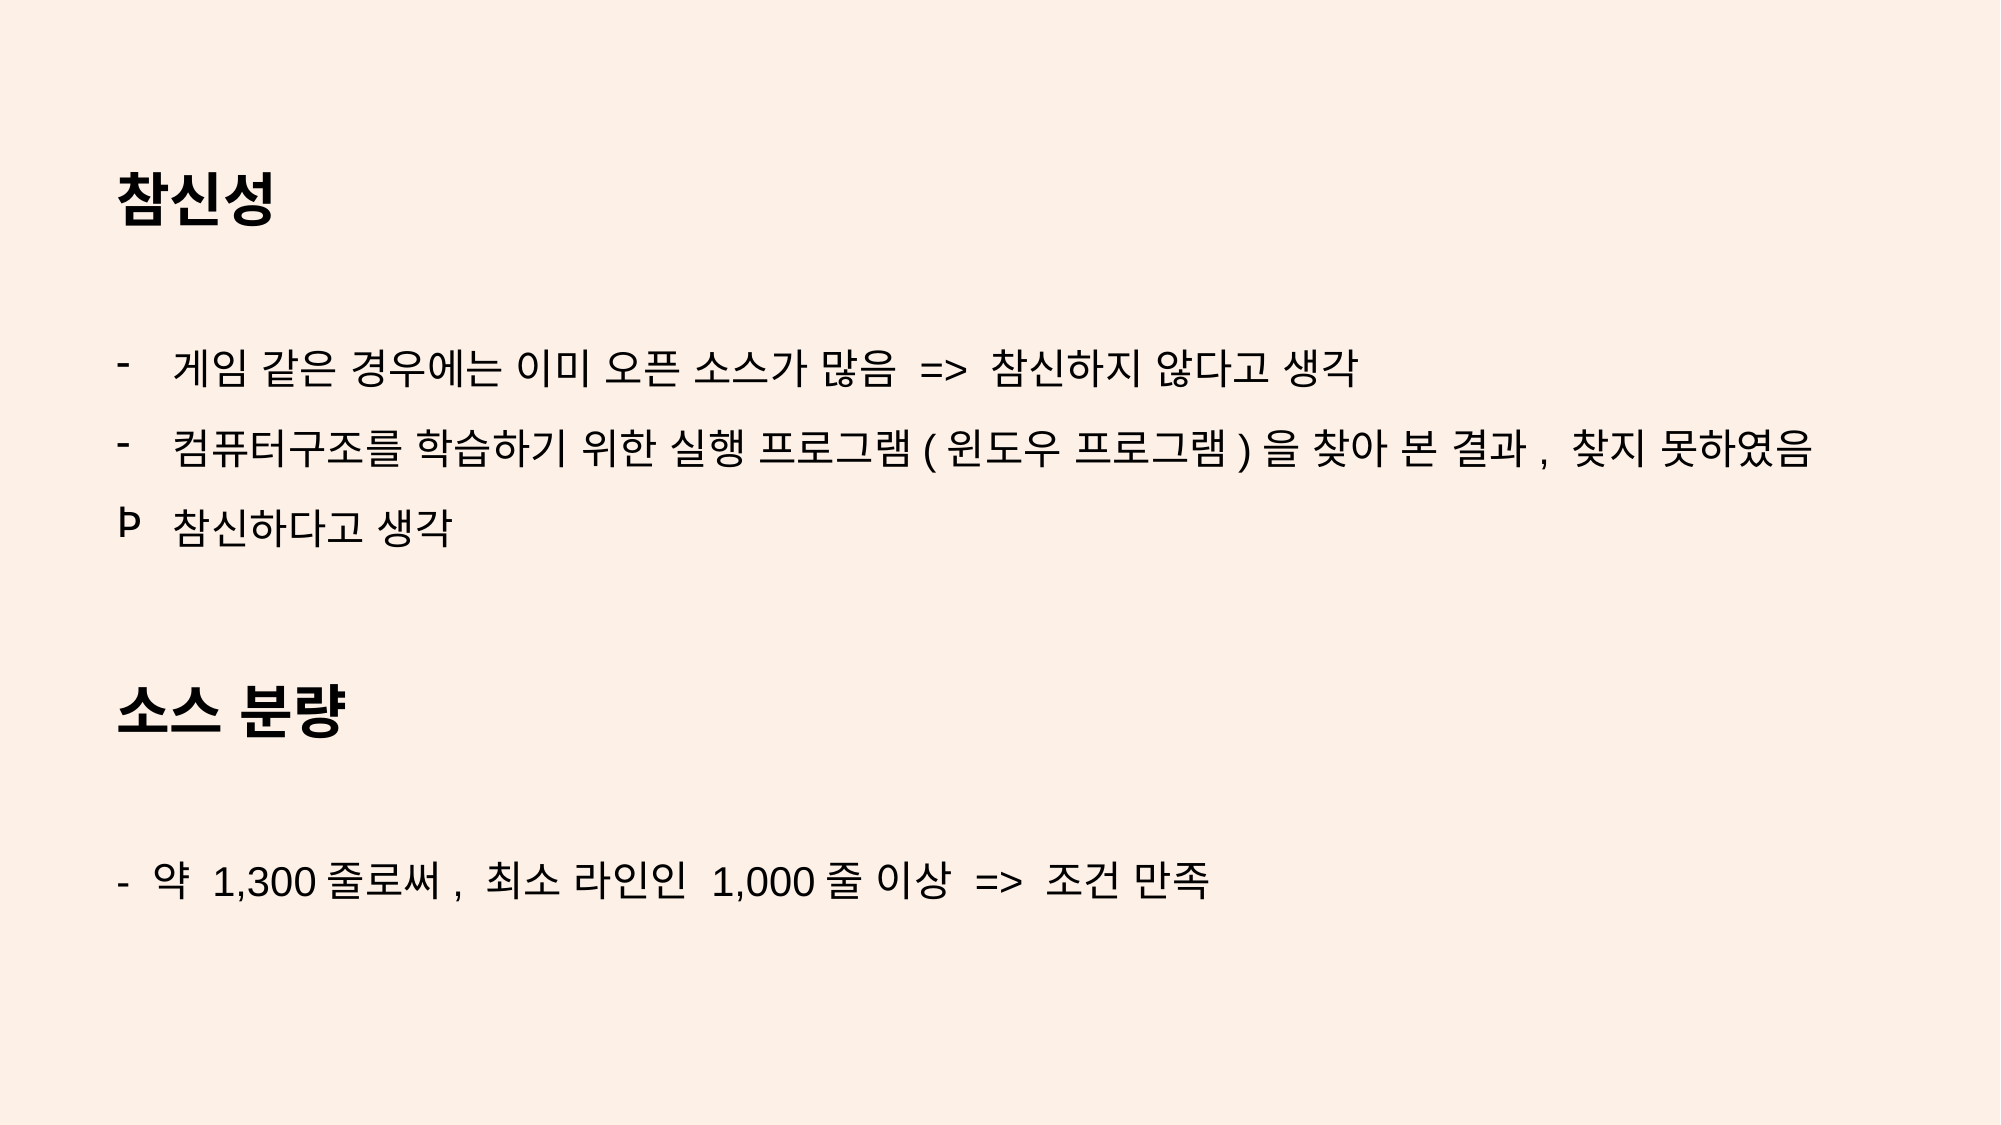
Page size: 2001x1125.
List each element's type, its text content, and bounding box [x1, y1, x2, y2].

text_box 참신성 게임 같은 경우에는 이미 오픈 소스가 많음 => 참신하지 않다고 생각 컴퓨터구조를 학습하기 위한 실행 프로그램(윈도우 프로그램)을 찾아 본 결과, 찾지 못하였음 참신하다고 생각 소스 분량 - 약 1,300줄로써, 최소 라인인 1,000줄 이상 => 조건 만족 [101, 113, 1959, 913]
